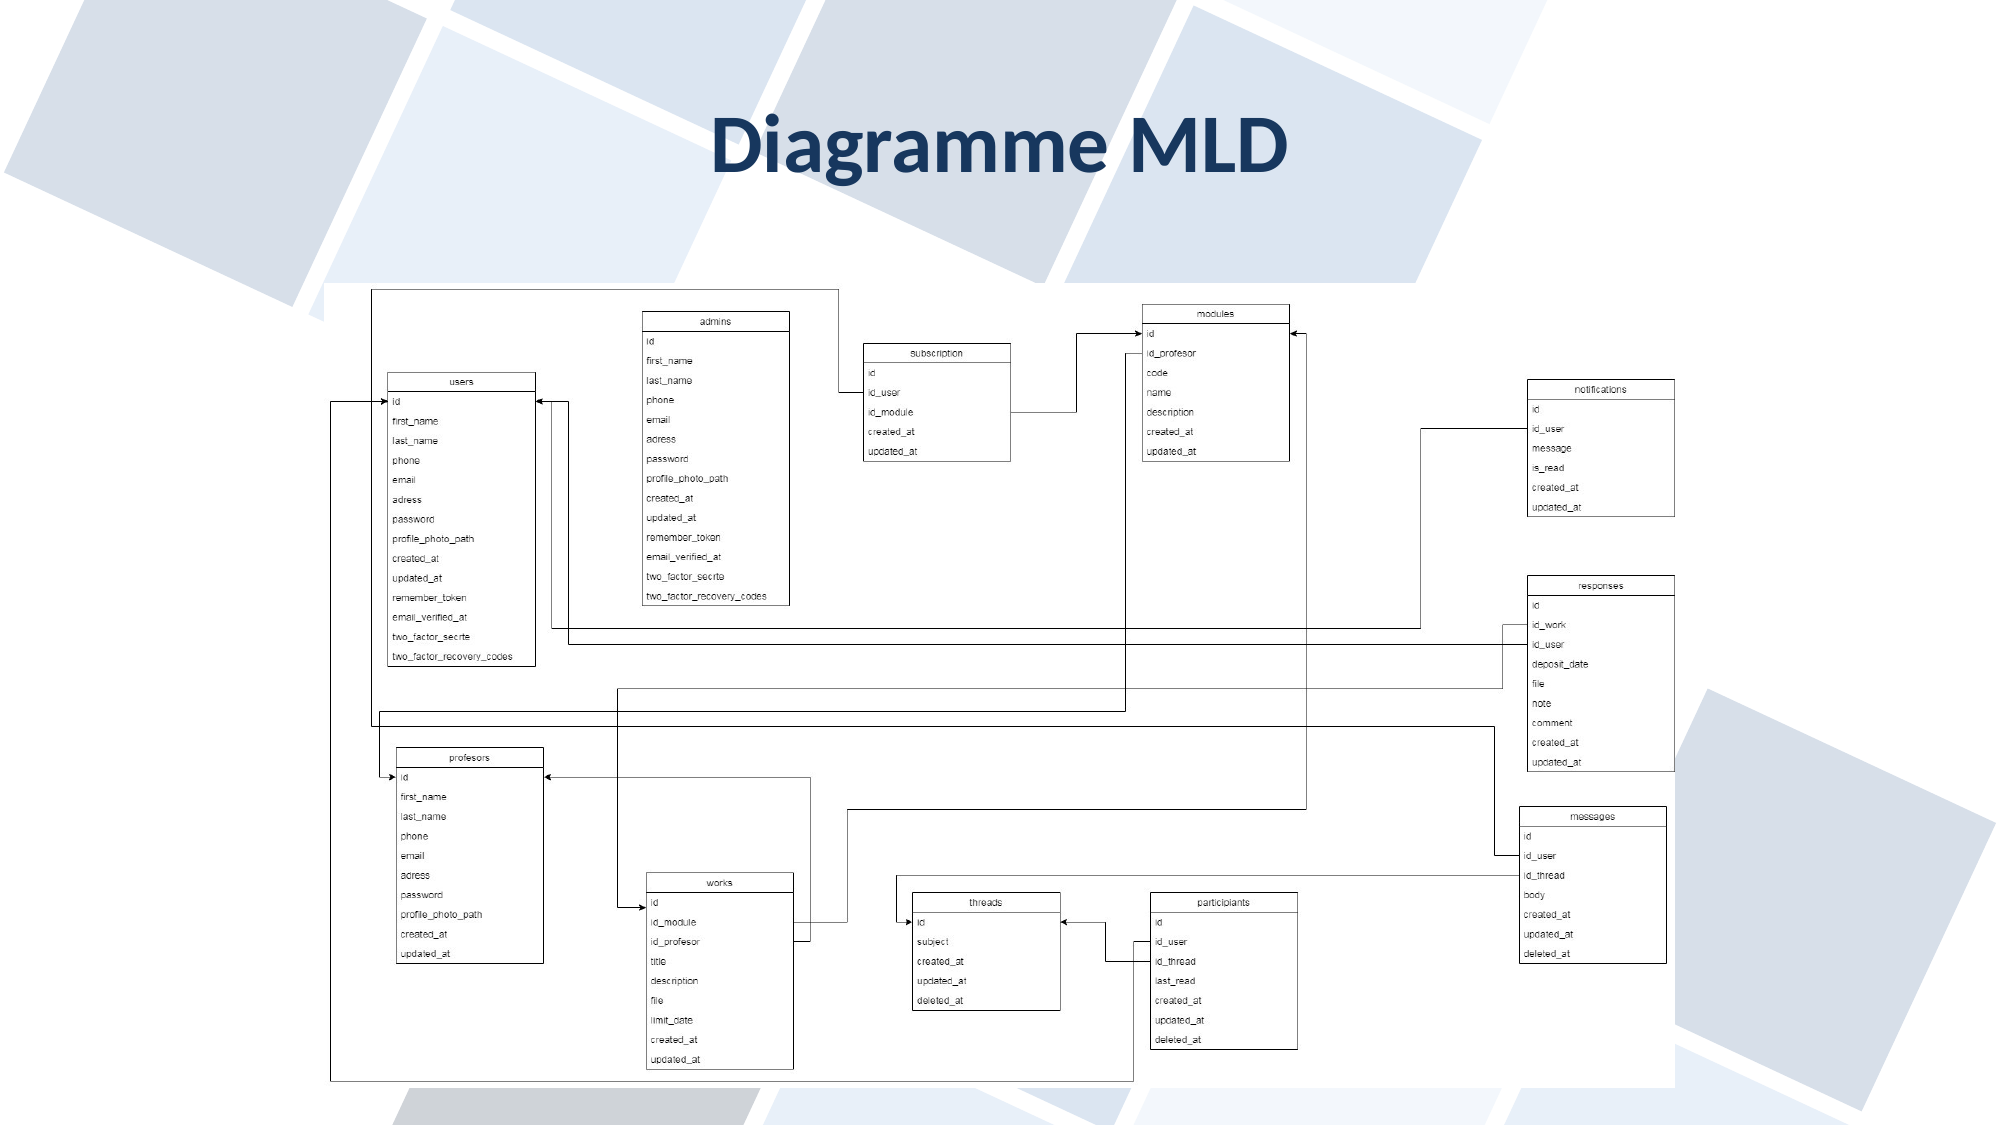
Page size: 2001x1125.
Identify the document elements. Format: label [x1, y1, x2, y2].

picture [324, 283, 1676, 1088]
text_box [0, 0, 2000, 1125]
